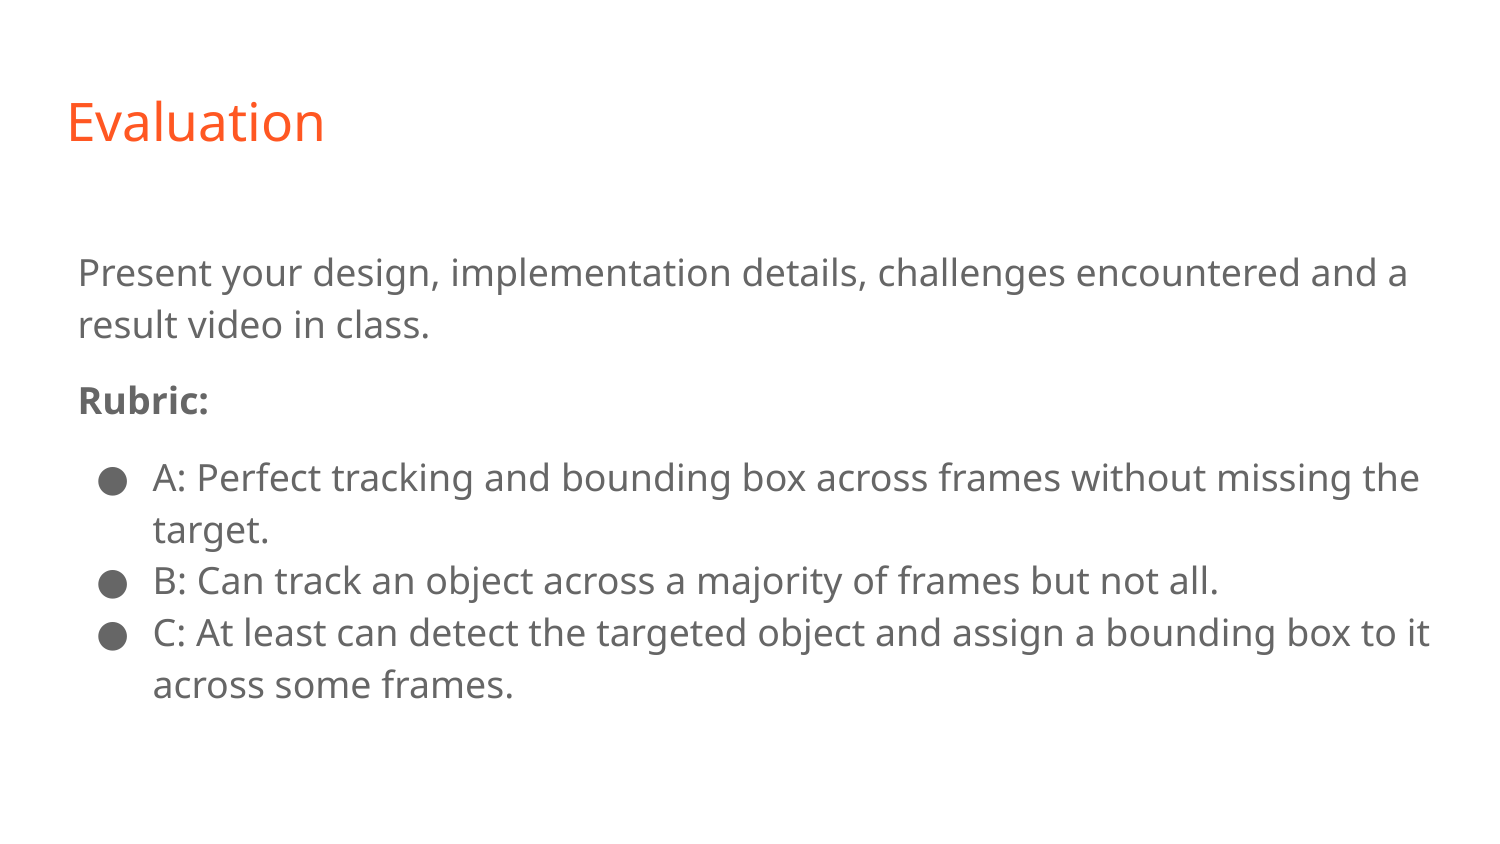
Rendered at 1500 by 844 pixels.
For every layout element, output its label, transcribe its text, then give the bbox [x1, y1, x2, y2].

list Present your design, implementation details, challenges encountered and a result video in class. Rubric: A: Perfect tracking and bounding box across frames without missing the target. B: Can track an object across a majority of frames but not all. C: At least can detect the targeted object and assign a bounding box to it across some frames. [62, 227, 1461, 788]
title Evaluation [51, 73, 1449, 168]
